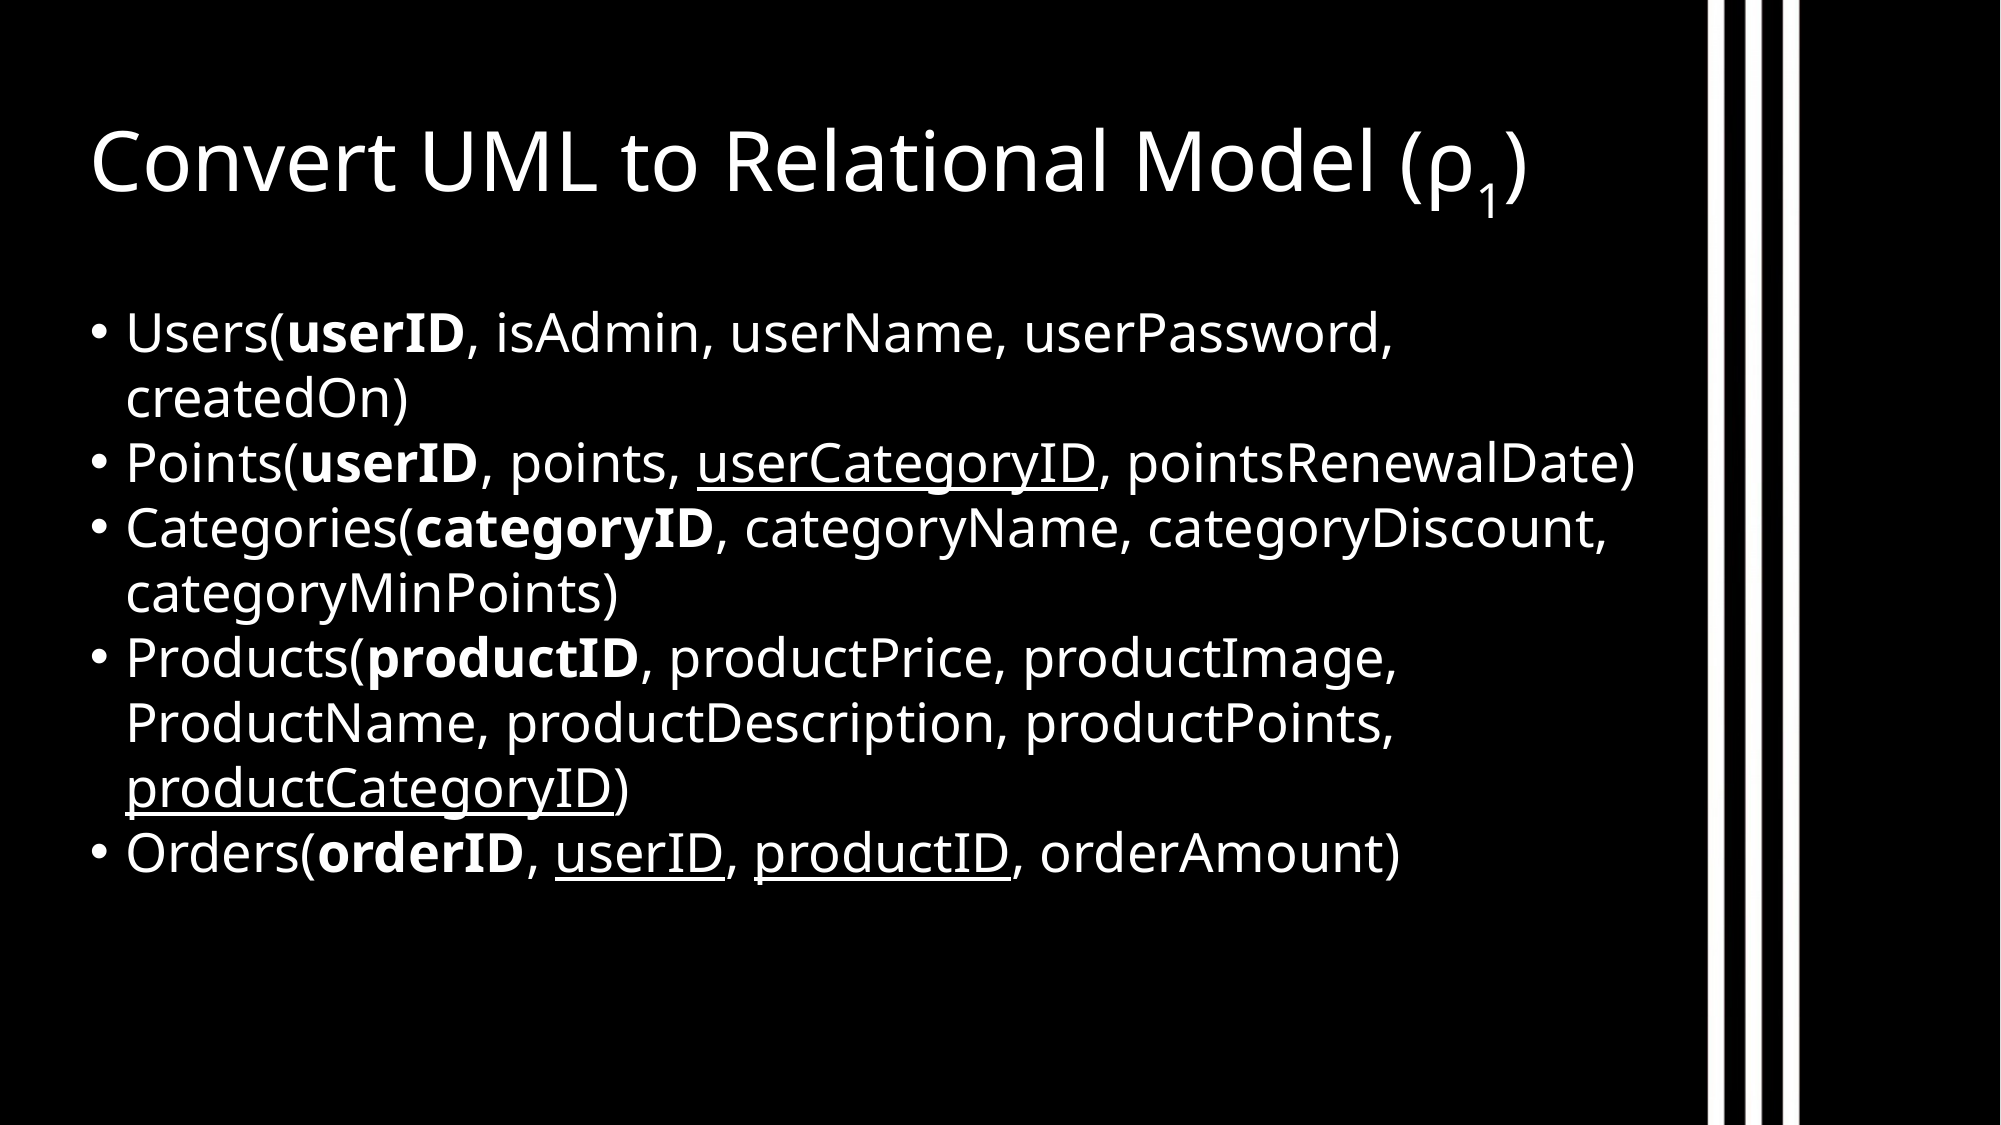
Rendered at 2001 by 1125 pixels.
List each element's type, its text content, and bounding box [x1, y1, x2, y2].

text_box Users(userID, isAdmin, userName, userPassword, createdOn) Points(userID, points, userCategoryID, pointsRenewalDate) Categories(categoryID, categoryName, categoryDiscount, categoryMinPoints) Products(productID, productPrice, productImage, ProductName, productDescription, productPoints, productCategoryID) Orders(orderID, userID, productID, orderAmount) [74, 291, 1695, 1005]
picture [0, 0, 2001, 1125]
text_box Convert UML to Relational Model (ρ1) [74, 59, 1800, 277]
